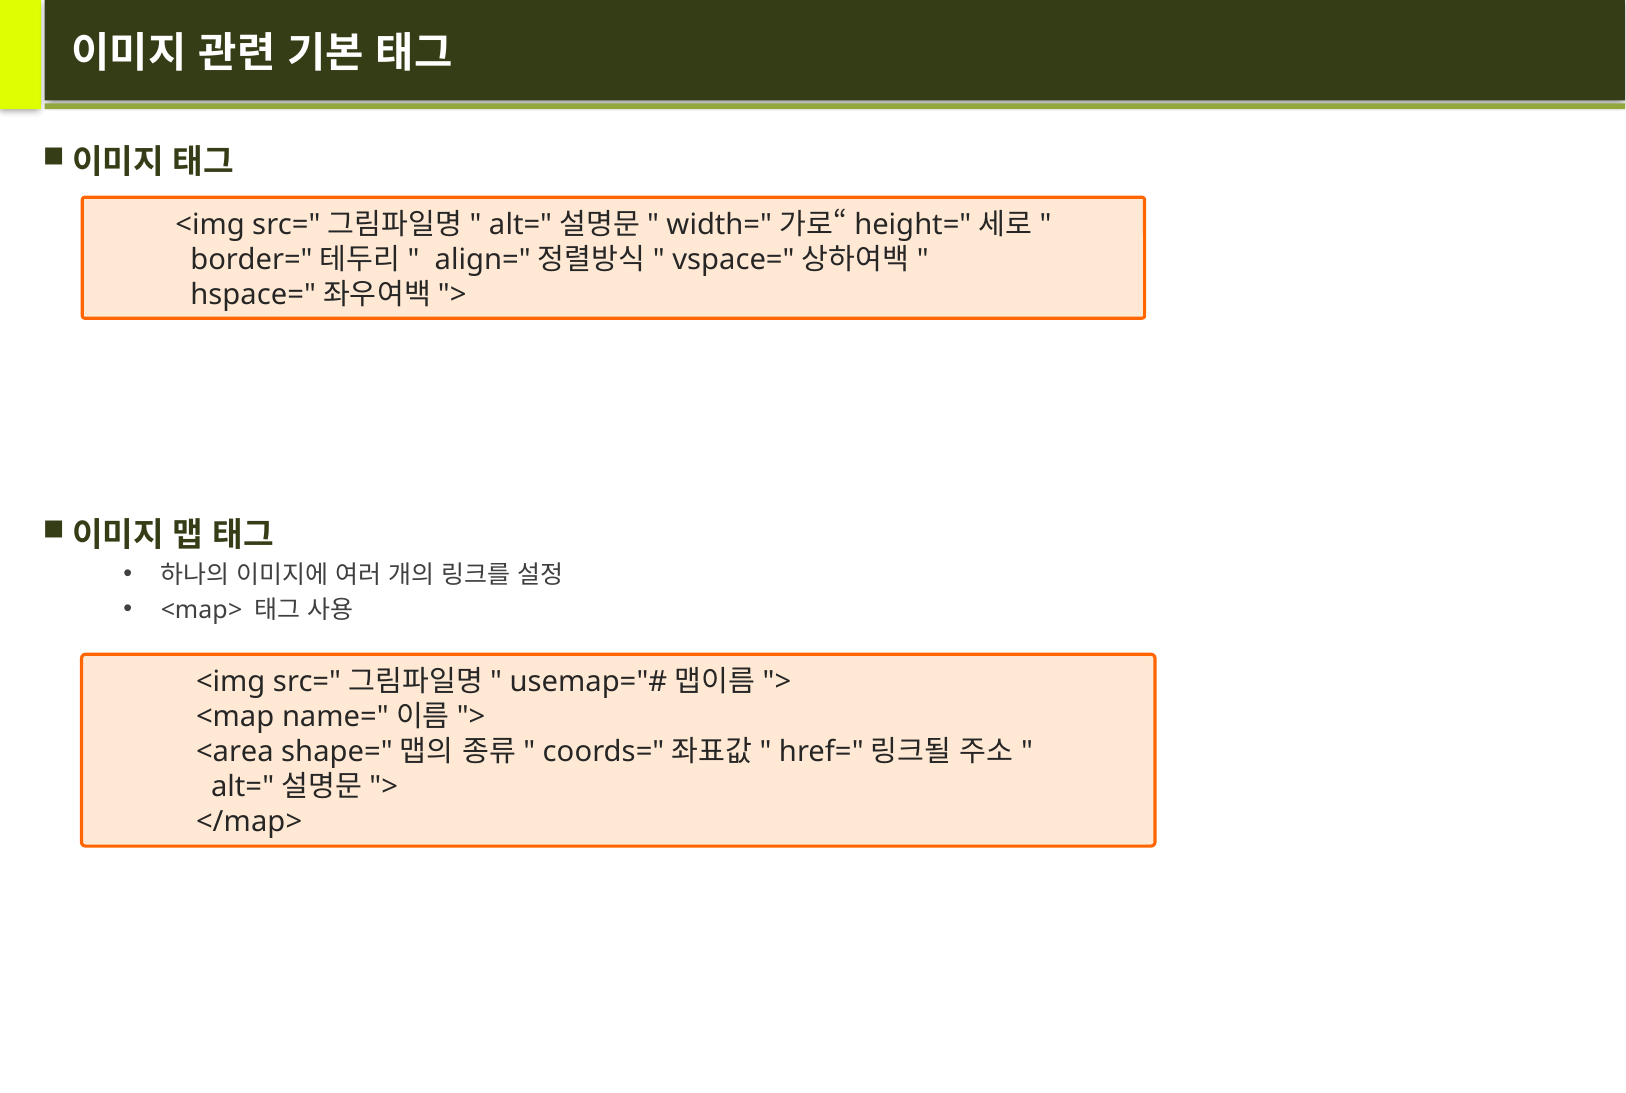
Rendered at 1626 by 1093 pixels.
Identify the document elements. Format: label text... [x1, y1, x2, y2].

text_box <img src="그림파일명" alt="설명문" width="가로“height="세로" border="테두리" align="정렬방식" vspace="상하여백" hspace="좌우여백"> [82, 197, 1145, 319]
text_box <img src="그림파일명" usemap="#맵이름"> <map name="이름"> <area shape="맵의 종류" coords="좌표값" href="링크될 주소" alt="설명문"> </map> [81, 654, 1156, 847]
title 이미지 관련 기본 태그 [56, 0, 1604, 103]
list 이미지 태그 이미지 맵 태그 하나의 이미지에 여러 개의 링크를 설정 <map> 태그 사용 [27, 132, 1598, 1067]
